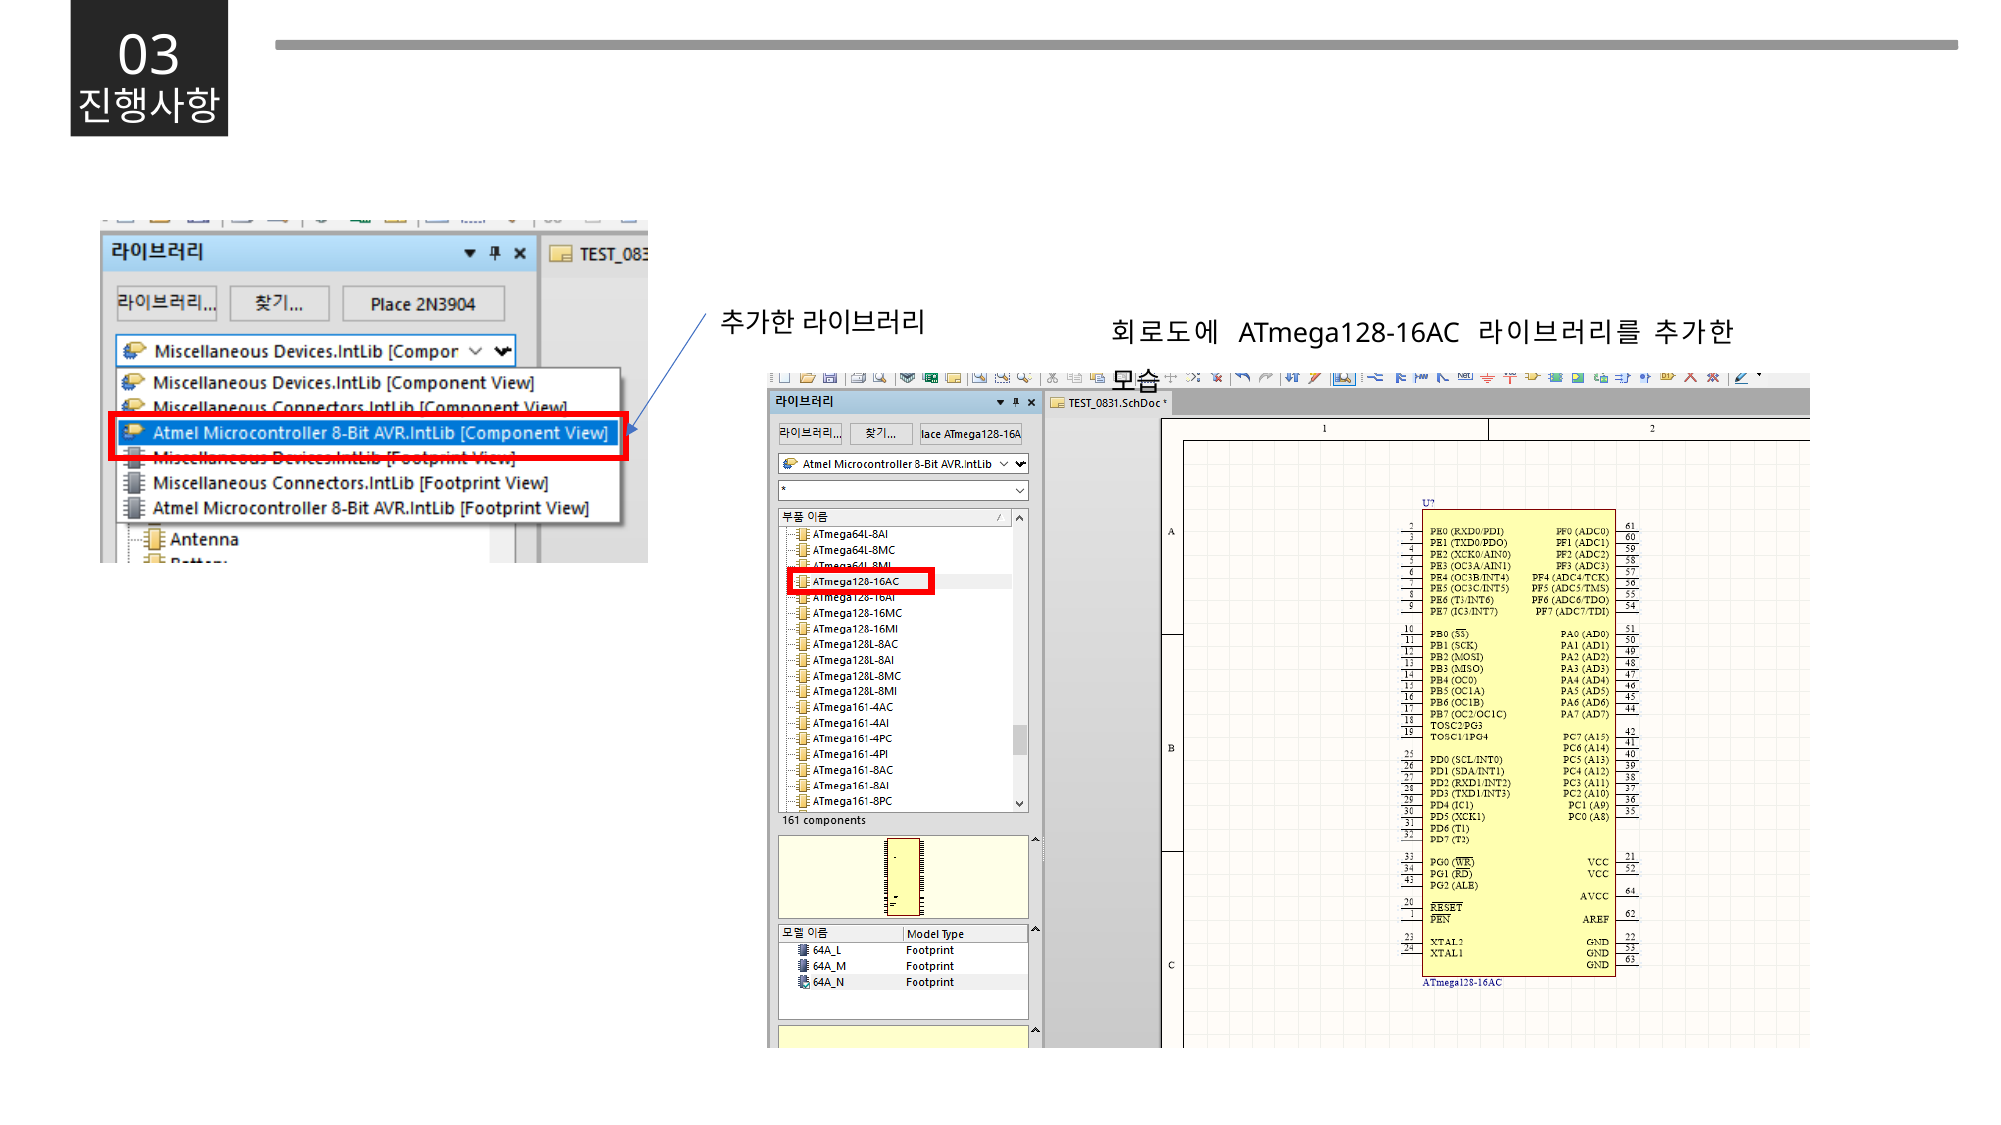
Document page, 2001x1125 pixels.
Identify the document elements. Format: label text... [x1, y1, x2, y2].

text_box 추가한 라이브러리 [705, 281, 942, 346]
picture [100, 220, 648, 563]
text_box [70, 0, 229, 11]
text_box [626, 310, 695, 437]
text_box 회로도에 ATmega128-16AC 라이브러리를 추가한 모습 [1097, 291, 1749, 356]
text_box [292, 38, 1960, 51]
text_box 03 [7, 11, 292, 74]
text_box 진행사항 [7, 74, 292, 136]
picture [767, 373, 1810, 1048]
